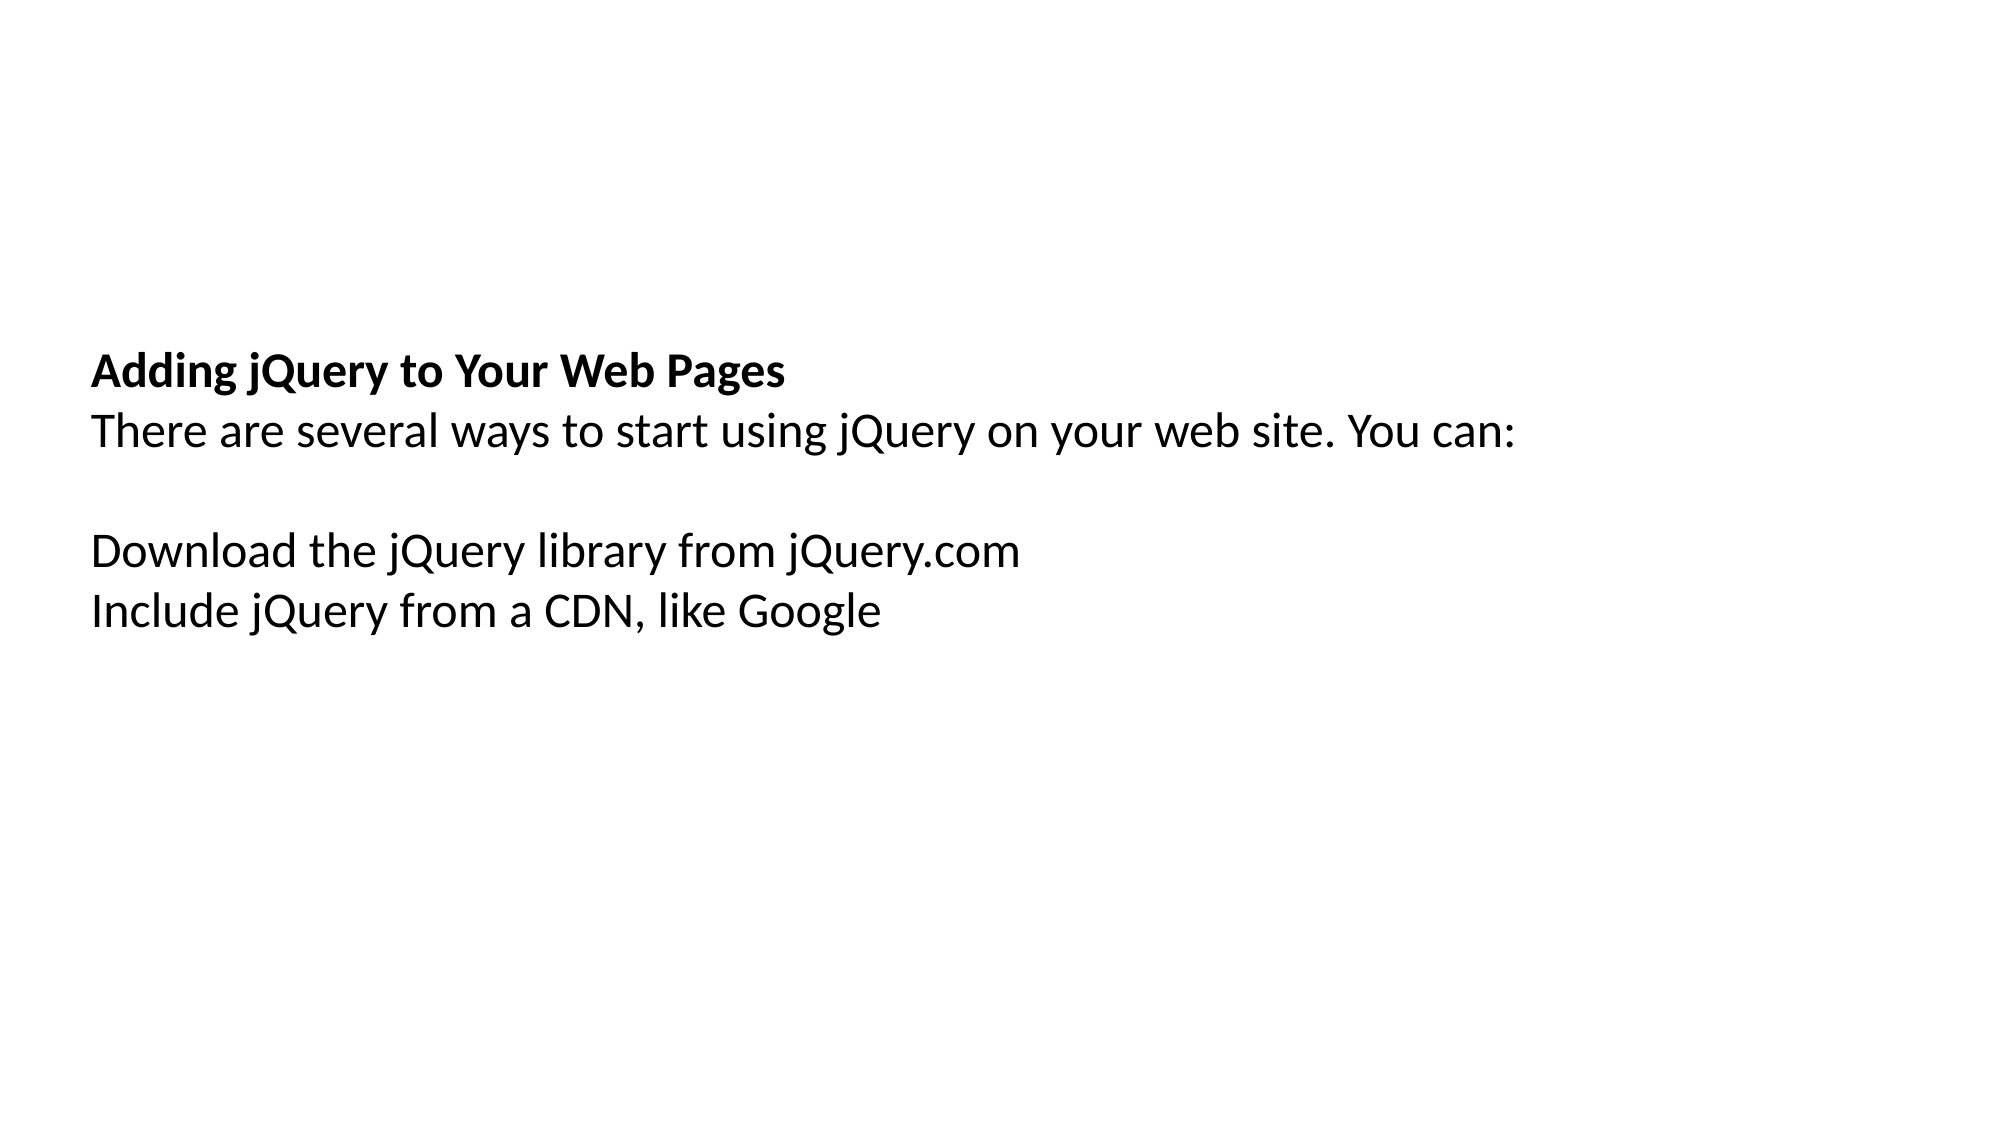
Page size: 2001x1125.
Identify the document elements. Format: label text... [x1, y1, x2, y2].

text_box Adding jQuery to Your Web Pages There are several ways to start using jQuery on your web site. You can: Download the jQuery library from jQuery.com Include jQuery from a CDN, like Google [76, 329, 1924, 645]
